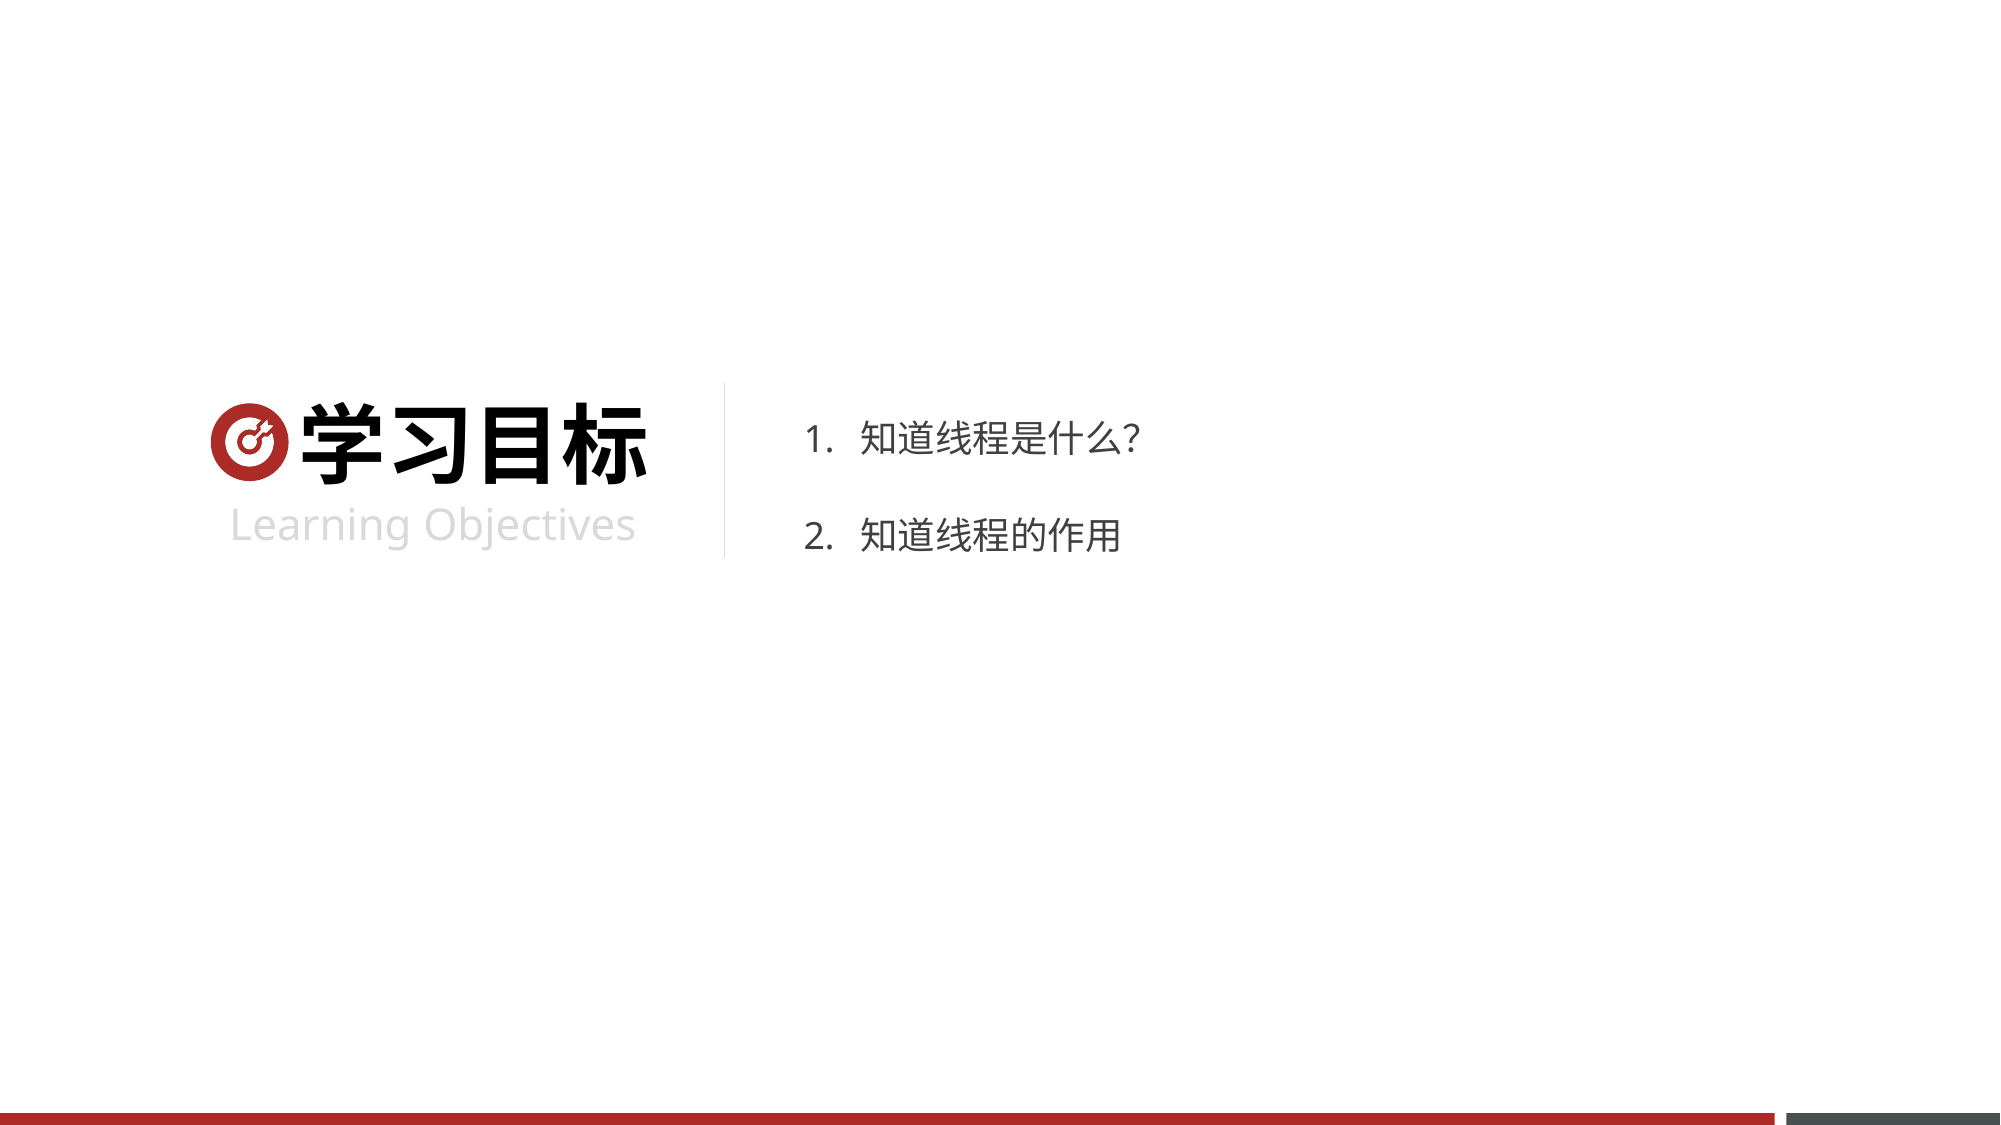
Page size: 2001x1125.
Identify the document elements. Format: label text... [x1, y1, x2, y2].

picture [216, 408, 283, 476]
list 知道线程是什么？ 知道线程的作用 [789, 258, 1823, 669]
